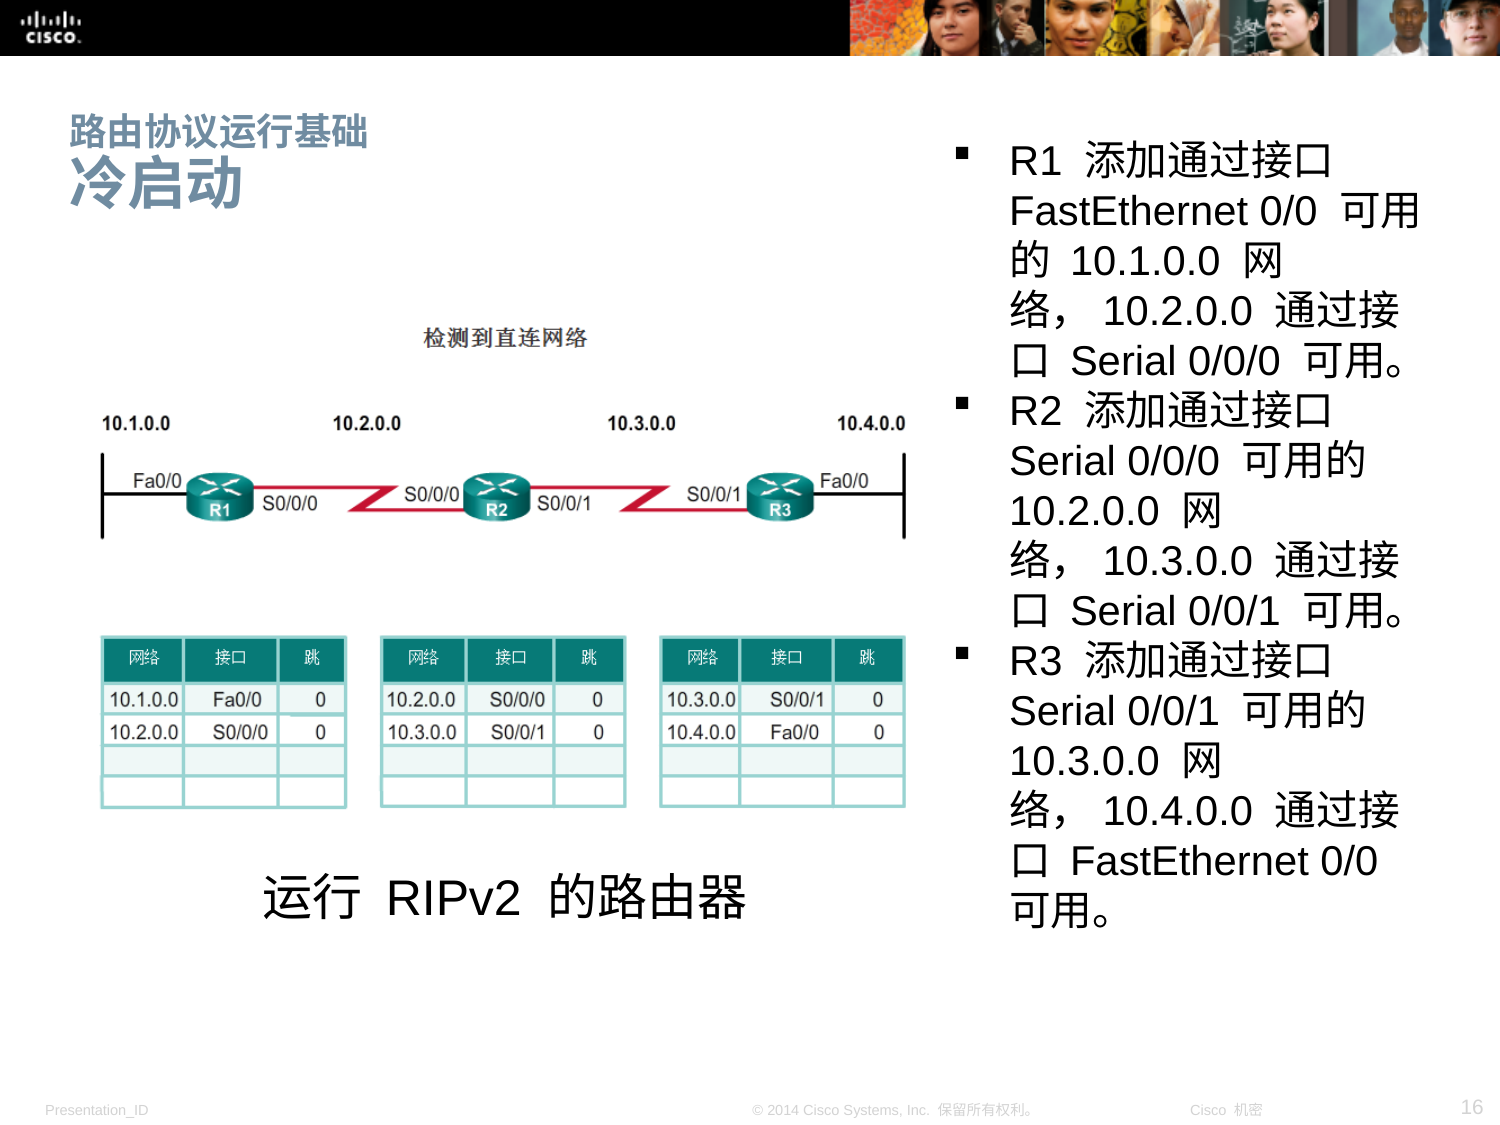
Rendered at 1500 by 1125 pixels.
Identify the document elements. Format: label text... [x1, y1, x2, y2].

text_box R1 添加通过接口 FastEthernet 0/0 可用的 10.1.0.0 网络，10.2.0.0 通过接口 Serial 0/0/0 可用。 R2 添加通过接口 Serial 0/0/0 可用的 10.2.0.0 网络，10.3.0.0 通过接口 Serial 0/0/1 可用。 R3 添加通过接口 Serial 0/0/1 可用的 10.3.0.0 网络，10.4.0.0 通过接口 FastEthernet 0/0 可用。 [938, 126, 1447, 942]
picture [0, 0, 1500, 56]
title 路由协议运行基础 冷启动 [55, 80, 1444, 224]
text_box 运行 RIPv2 的路由器 [193, 864, 818, 934]
picture [85, 304, 925, 834]
